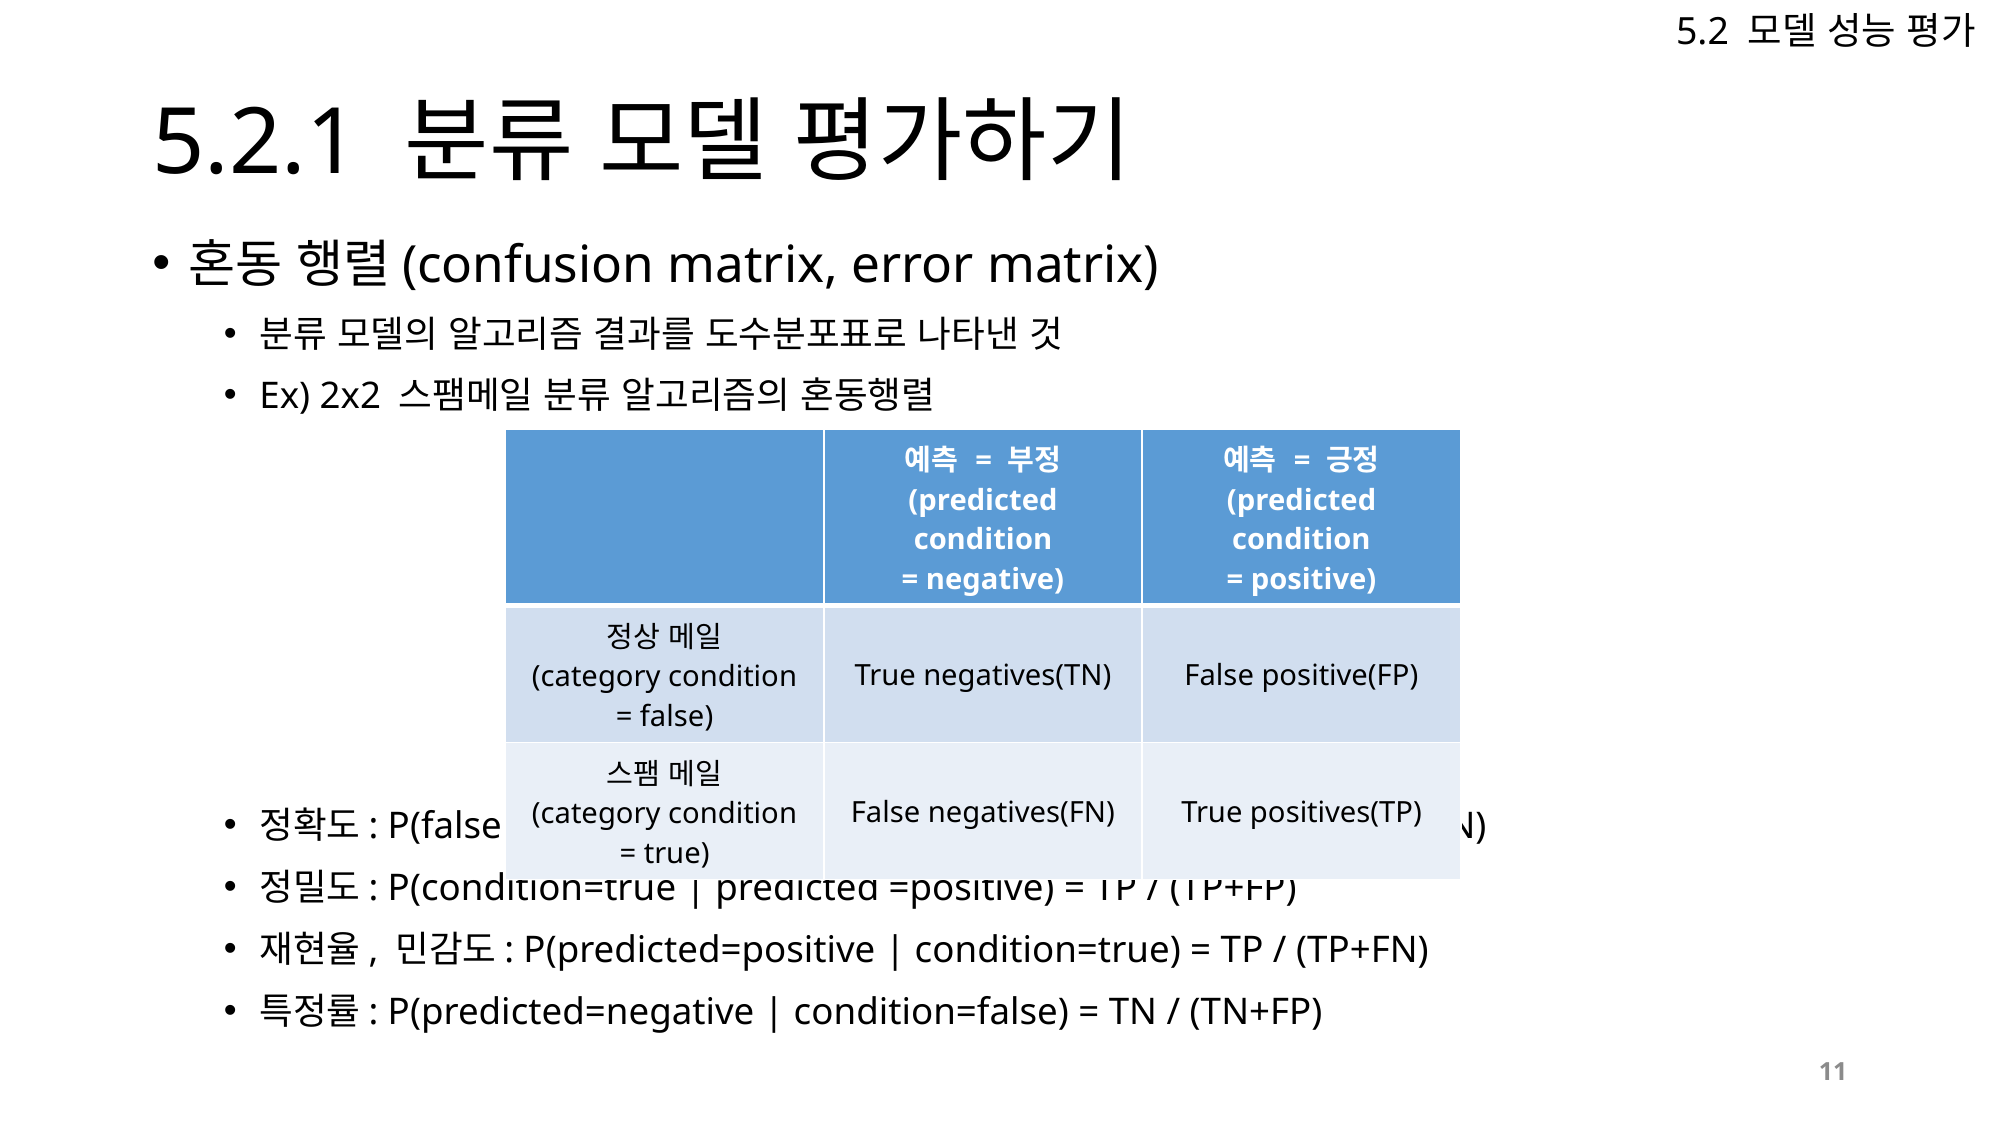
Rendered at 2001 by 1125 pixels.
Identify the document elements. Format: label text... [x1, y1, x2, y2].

slide_number 11 [1412, 1042, 1863, 1103]
table_cell False negatives(FN) [825, 743, 1141, 879]
table_cell True negatives(TN) [825, 608, 1141, 742]
table_header [506, 430, 823, 603]
list 혼동 행렬(confusion matrix, error matrix) 분류 모델의 알고리즘 결과를 도수분포표로 나타낸 것 Ex) 2x2 스팸메일 분류 알고리즘의 혼동행렬 정확도: P(false∩negative, and true∩positive) = (TP+TN) / (TP+FP+TN+FN) 정밀도: P(condition=true | predicted =positive) = TP / (TP+FP) 재현율, 민감도: P(predicted=positive | condition=true) = TP / (TP+FN) 특정률: P(predicted=negative | condition=false) = TN / (TN+FP) [137, 211, 1863, 1043]
table_header 예측 = 긍정 (predicted condition = positive) [1143, 430, 1460, 603]
table_cell 스팸 메일 (category condition = true) [506, 743, 823, 879]
table_cell 정상 메일 (category condition = false) [506, 608, 823, 742]
text_box 5.2 모델 성능 평가 [1661, 0, 1991, 59]
table_header 예측 = 부정 (predicted condition = negative) [825, 430, 1141, 603]
table_cell True positives(TP) [1143, 743, 1460, 879]
table_cell False positive(FP) [1143, 608, 1460, 742]
title 5.2.1 분류 모델 평가하기 [137, 34, 1863, 211]
